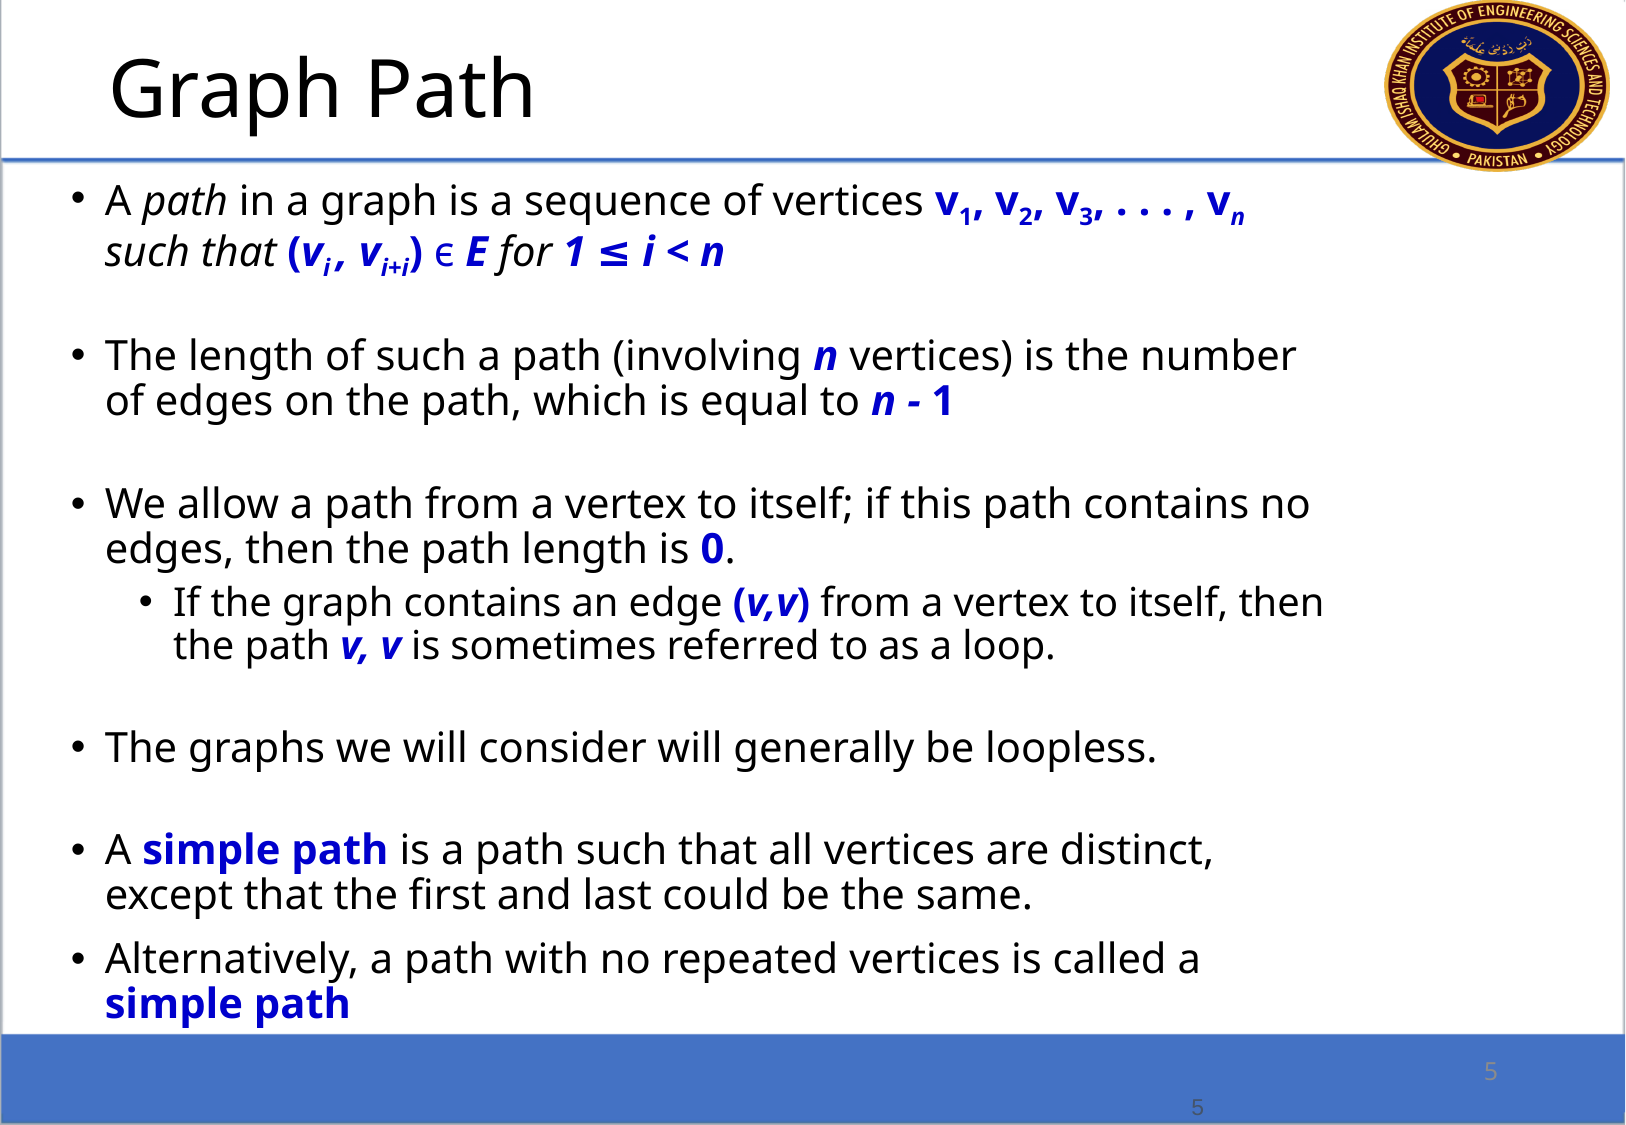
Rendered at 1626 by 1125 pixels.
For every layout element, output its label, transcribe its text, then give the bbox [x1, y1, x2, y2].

slide_number 5 [1147, 1042, 1514, 1103]
picture [0, 0, 1626, 1125]
text_box A path in a graph is a sequence of vertices v1, v2, v3, . . . , vn such that (vi , vi+i) ϵ E for 1 ≤ i < n The length of such a path (involving n vertices) is the number of edges on the path, which is equal to n - 1 We allow a path from a vertex to itself; if this path contains no edges, then the path length is 0. If the graph contains an edge (v,v) from a vertex to itself, then the path v, v is sometimes referred to as a loop. The graphs we will consider will generally be loopless. A simple path is a path such that all vertices are distinct, except that the first and last could be the same. Alternatively, a path with no repeated vertices is called a simple path [55, 166, 1344, 1037]
text_box Graph Path [93, 40, 1281, 143]
text_box 5 [1122, 1087, 1220, 1125]
